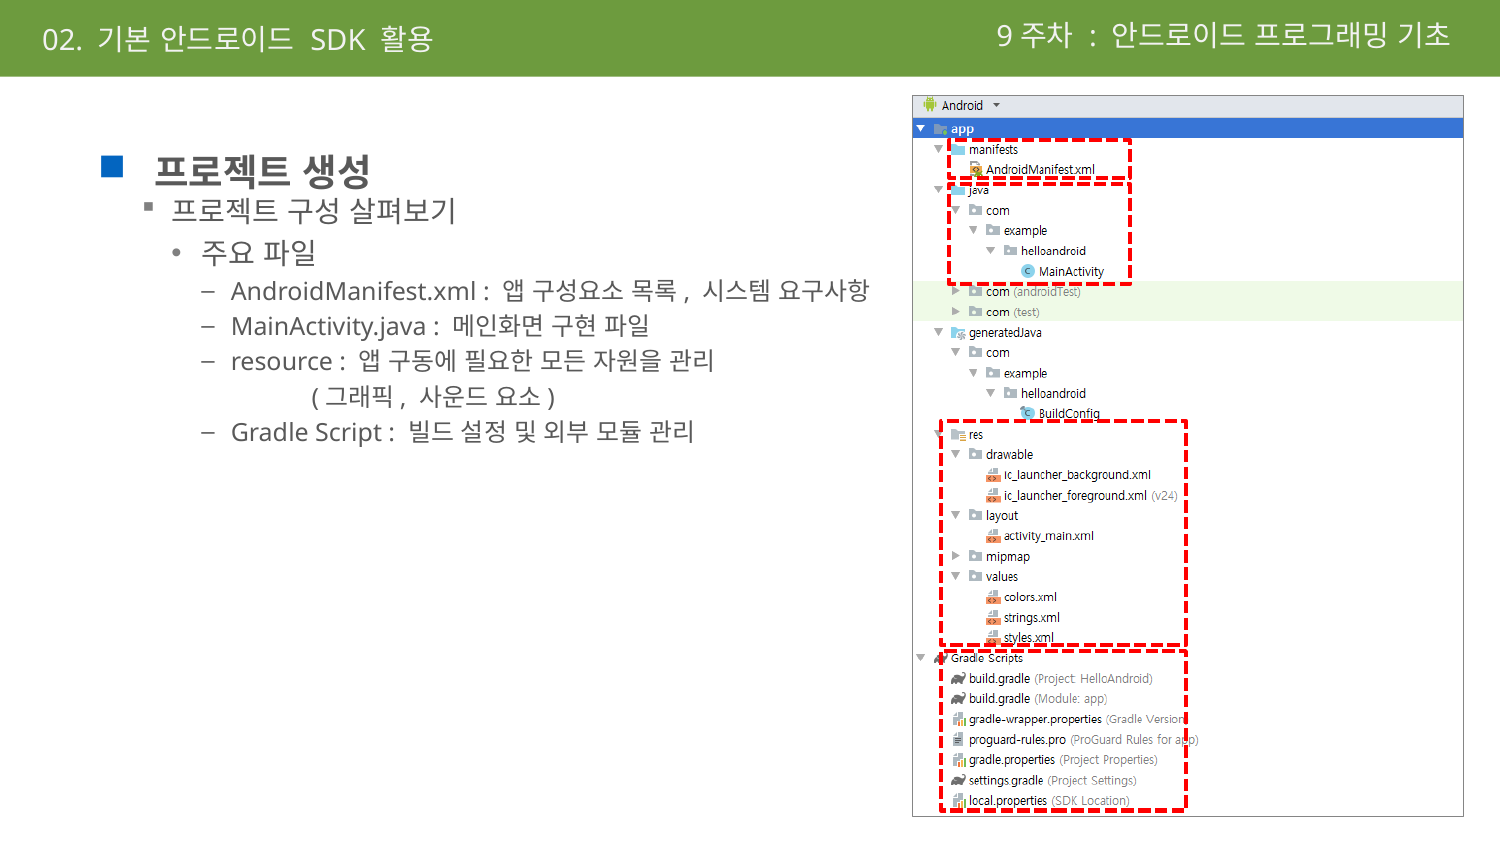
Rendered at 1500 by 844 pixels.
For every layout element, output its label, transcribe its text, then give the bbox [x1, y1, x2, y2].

list 02. 기본 안드로이드 SDK 활용 [33, 19, 500, 67]
picture [912, 95, 1464, 816]
text_box 9주차 : 안드로이드 프로그래밍 기초 [987, 16, 1491, 61]
text_box 프로젝트 생성 프로젝트 구성 살펴보기 주요 파일 AndroidManifest.xml : 앱 구성요소 목록, 시스템 요구사항 MainActivity.java : 메인화면 구현 파일 resource : 앱 구동에 필요한 모든 자원을 관리 (그래픽, 사운드 요소) Gradle Script : 빌드 설정 및 외부 모듈 관리 [83, 119, 912, 792]
